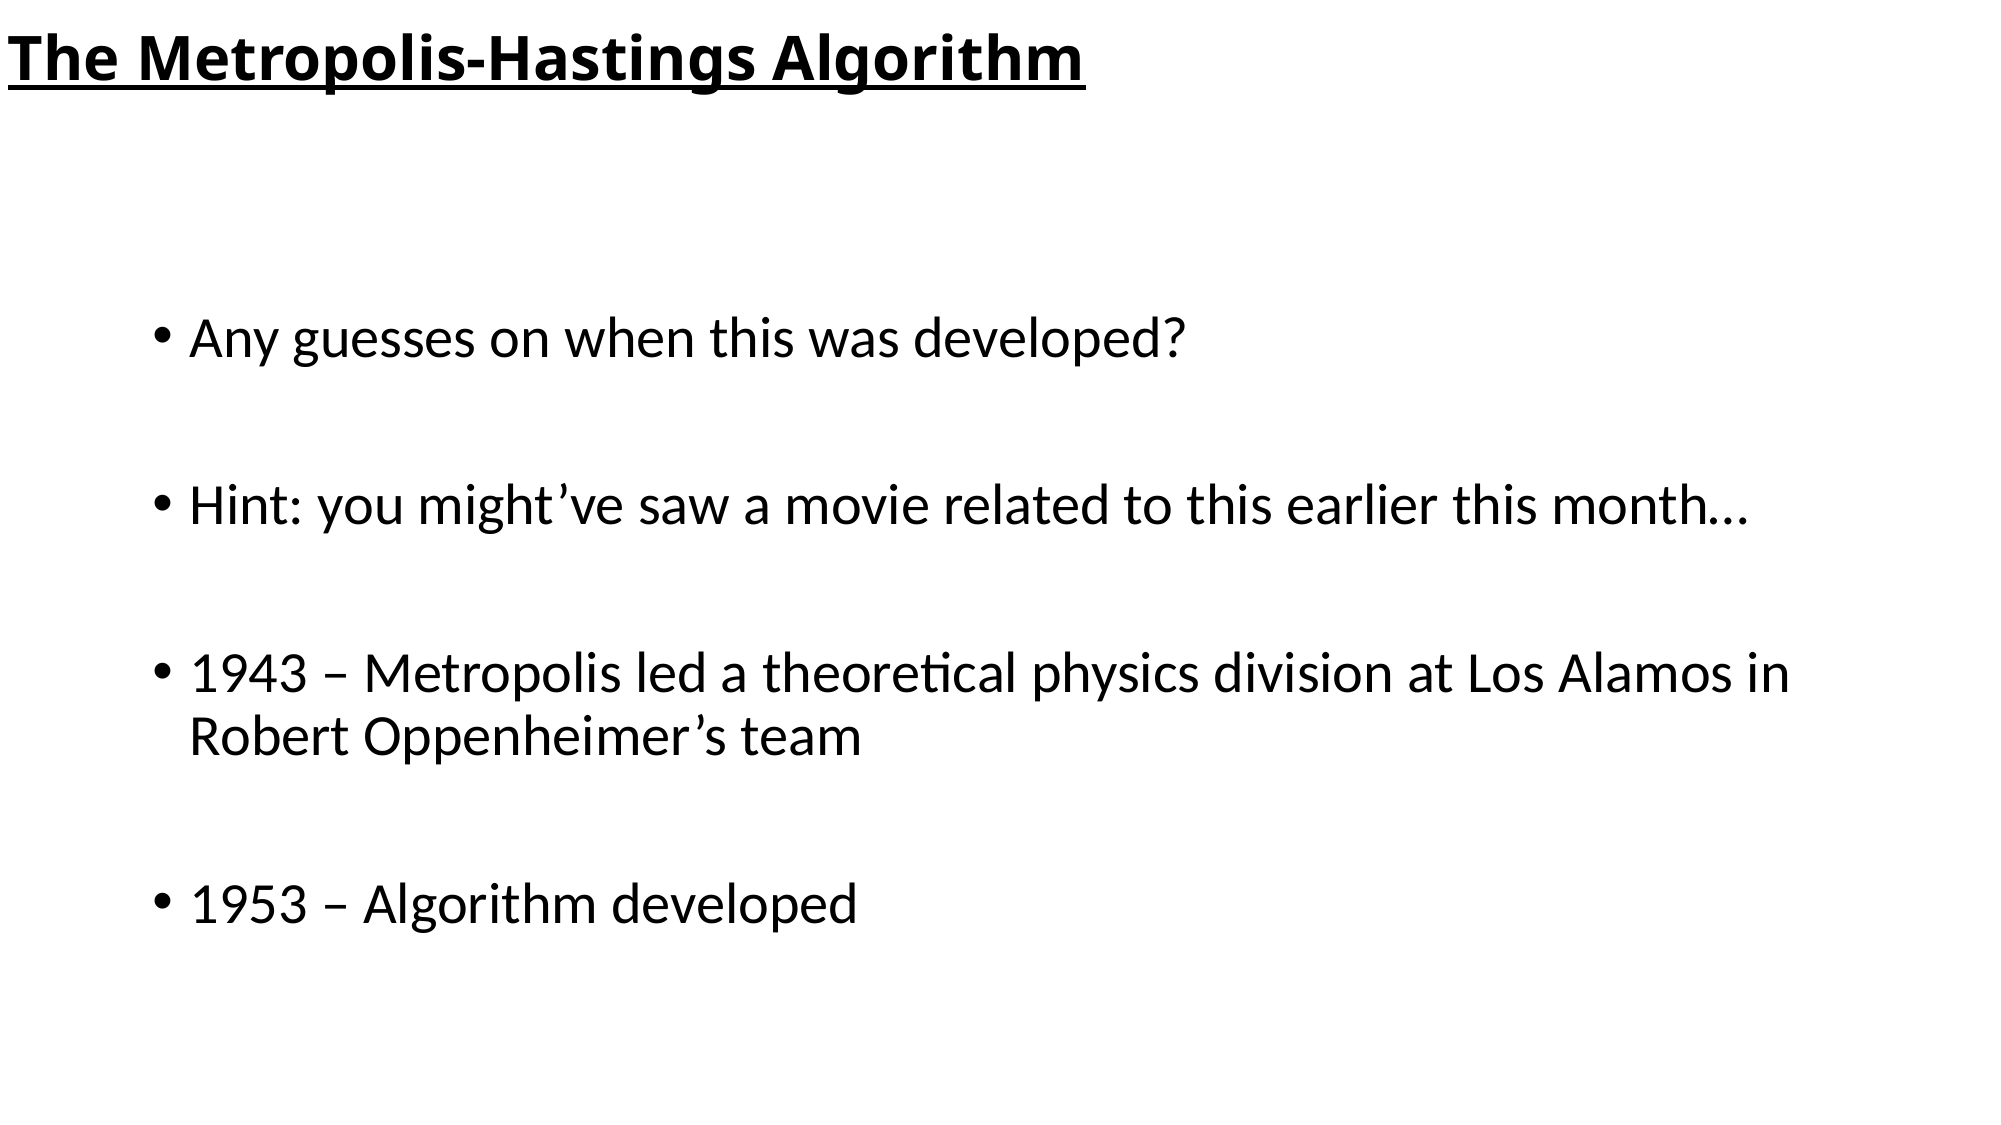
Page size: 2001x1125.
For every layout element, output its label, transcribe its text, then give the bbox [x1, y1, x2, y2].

text_box The Metropolis-Hastings Algorithm [0, 0, 1155, 122]
list Any guesses on when this was developed? Hint: you might’ve saw a movie related to this earlier this month… 1943 – Metropolis led a theoretical physics division at Los Alamos in Robert Oppenheimer’s team 1953 – Algorithm developed [137, 299, 1863, 1014]
